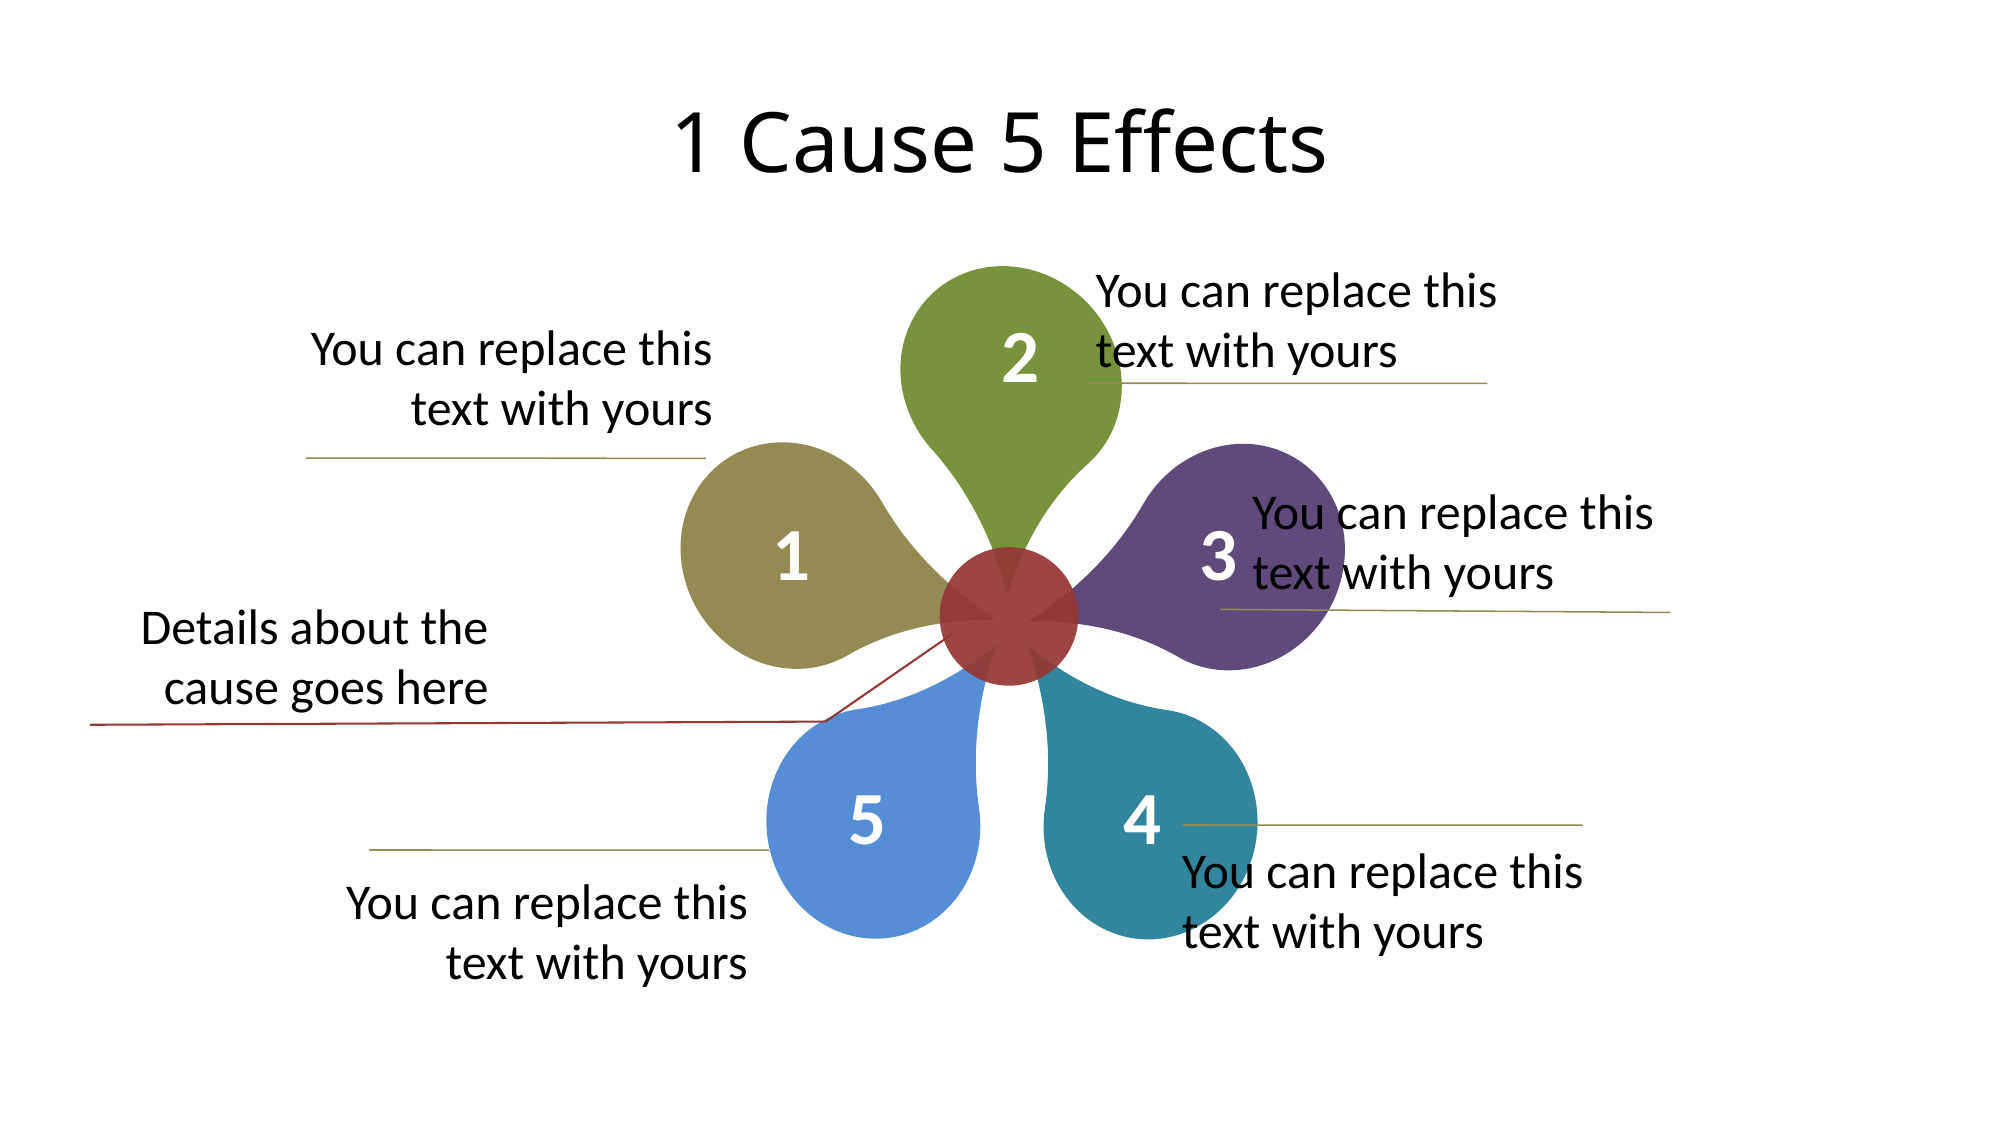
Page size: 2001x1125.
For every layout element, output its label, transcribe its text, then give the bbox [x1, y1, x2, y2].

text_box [1219, 471, 1676, 613]
title 1 Cause 5 Effects [99, 45, 1900, 233]
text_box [324, 849, 770, 999]
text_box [1166, 824, 1605, 969]
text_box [1080, 249, 1519, 387]
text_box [65, 587, 953, 725]
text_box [682, 262, 1343, 940]
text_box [289, 307, 728, 459]
